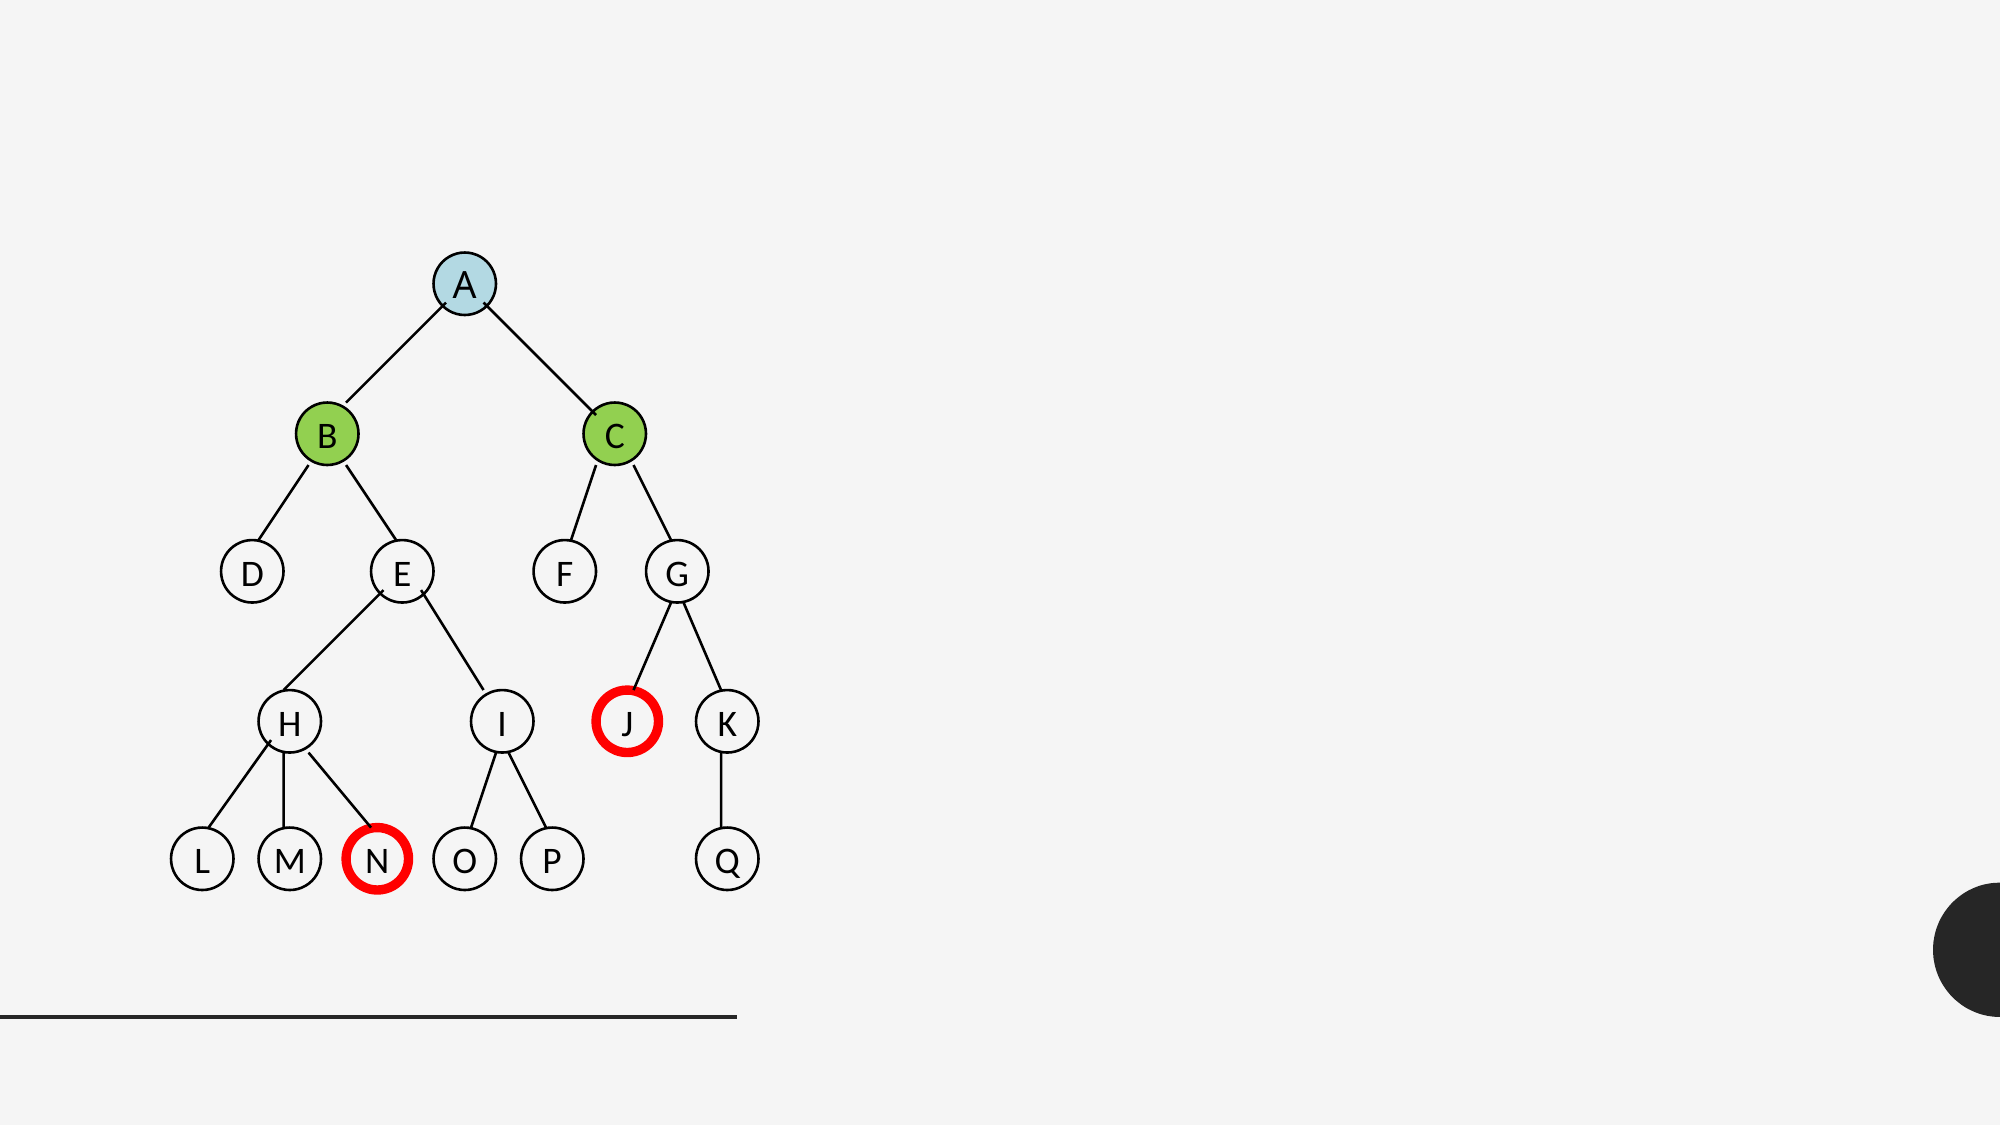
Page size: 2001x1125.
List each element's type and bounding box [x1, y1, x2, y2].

text_box [170, 252, 759, 891]
